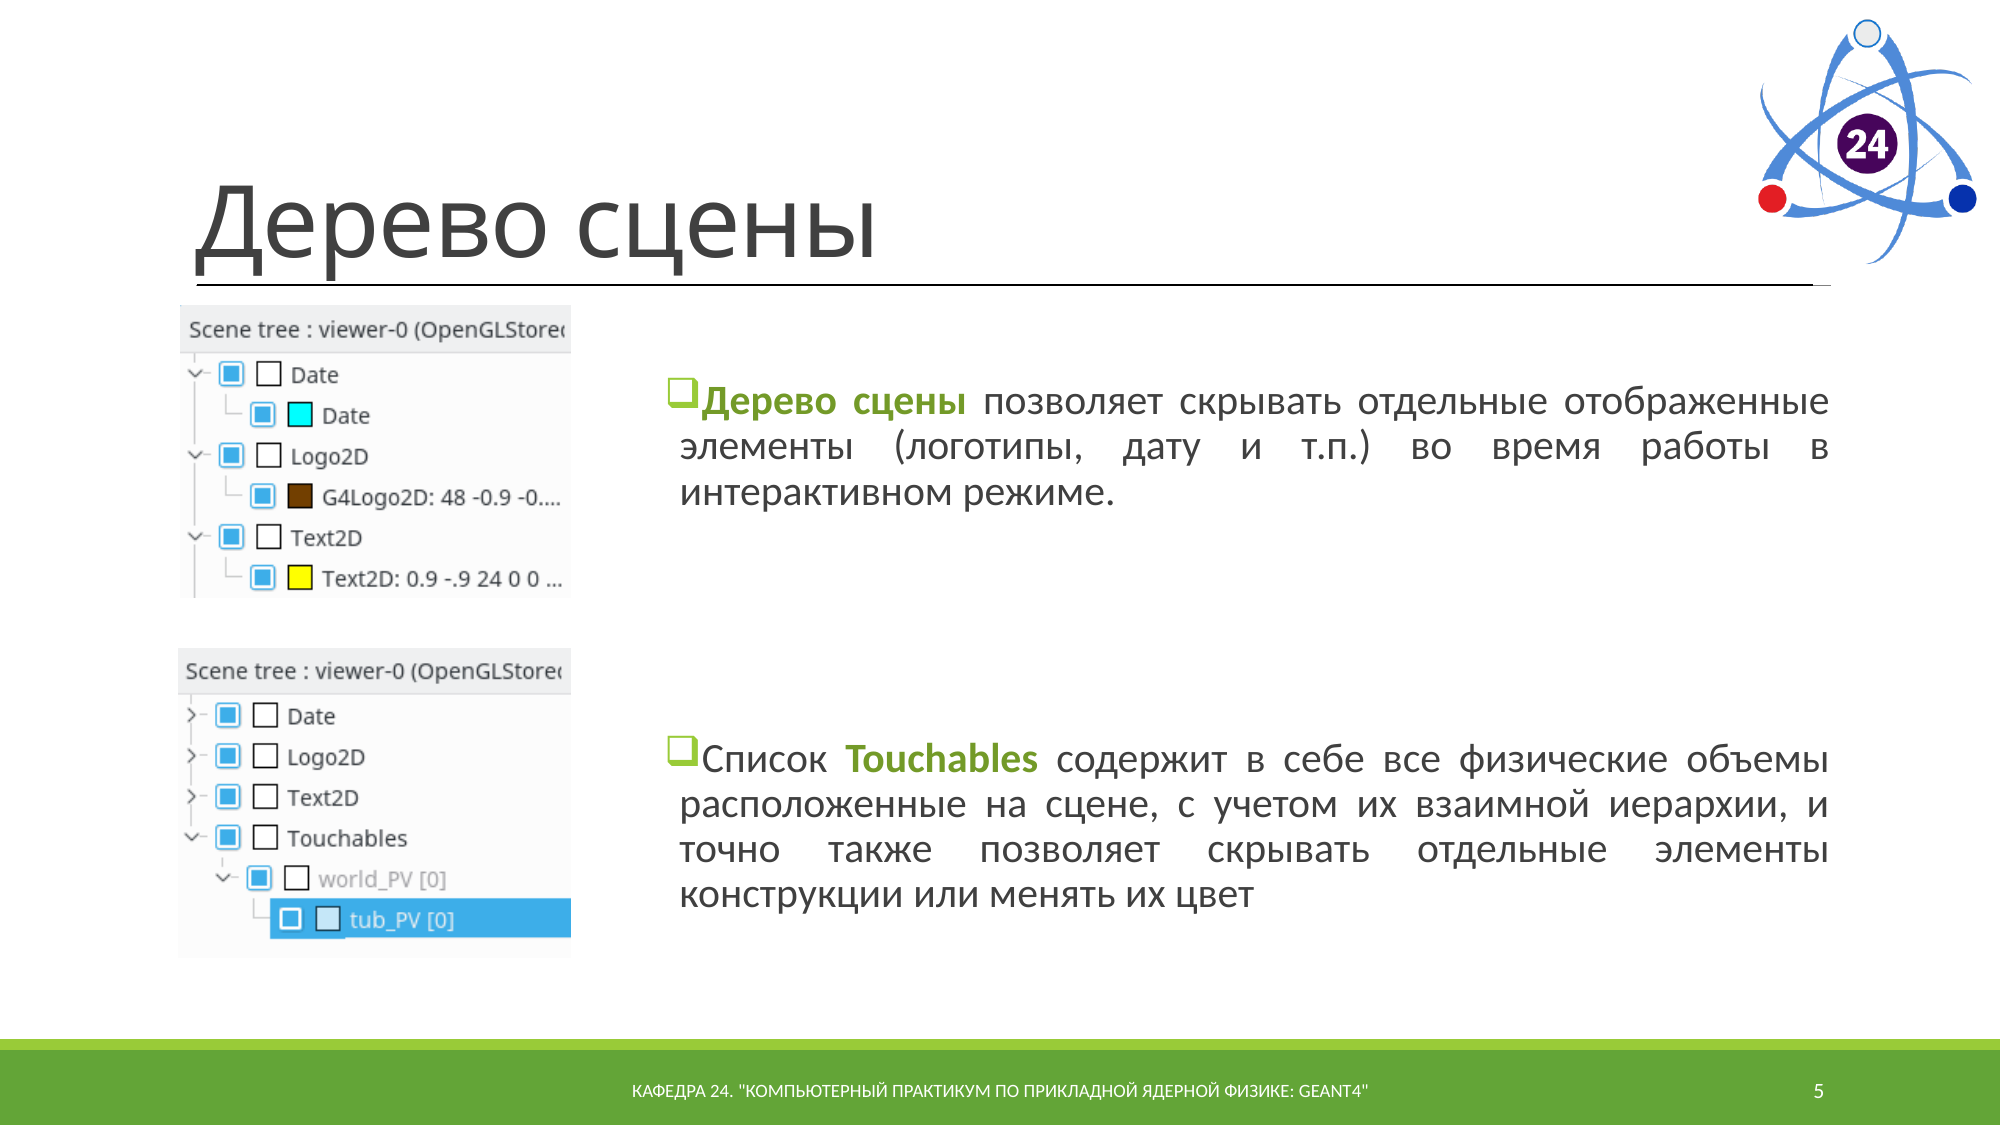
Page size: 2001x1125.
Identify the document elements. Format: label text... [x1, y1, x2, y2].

text_box Список Touchables содержит в себе все физические объемы расположенные на сцене, с учетом их взаимной иерархии, и точно также позволяет скрывать отдельные элементы конструкции или менять их цвет [664, 728, 1830, 958]
picture [177, 647, 572, 958]
footer Кафедра 24. "Компьютерный практикум по прикладной ядерной физике: Geant4" [604, 1059, 1396, 1120]
slide_number 5 [1624, 1059, 1840, 1120]
picture [1696, 0, 2001, 321]
title Дерево сцены [180, 47, 1830, 285]
list Дерево сцены позволяет скрывать отдельные отображенные элементы (логотипы, дату и т.п.) во время работы в интерактивном режиме. [664, 371, 1830, 577]
picture [179, 304, 572, 598]
